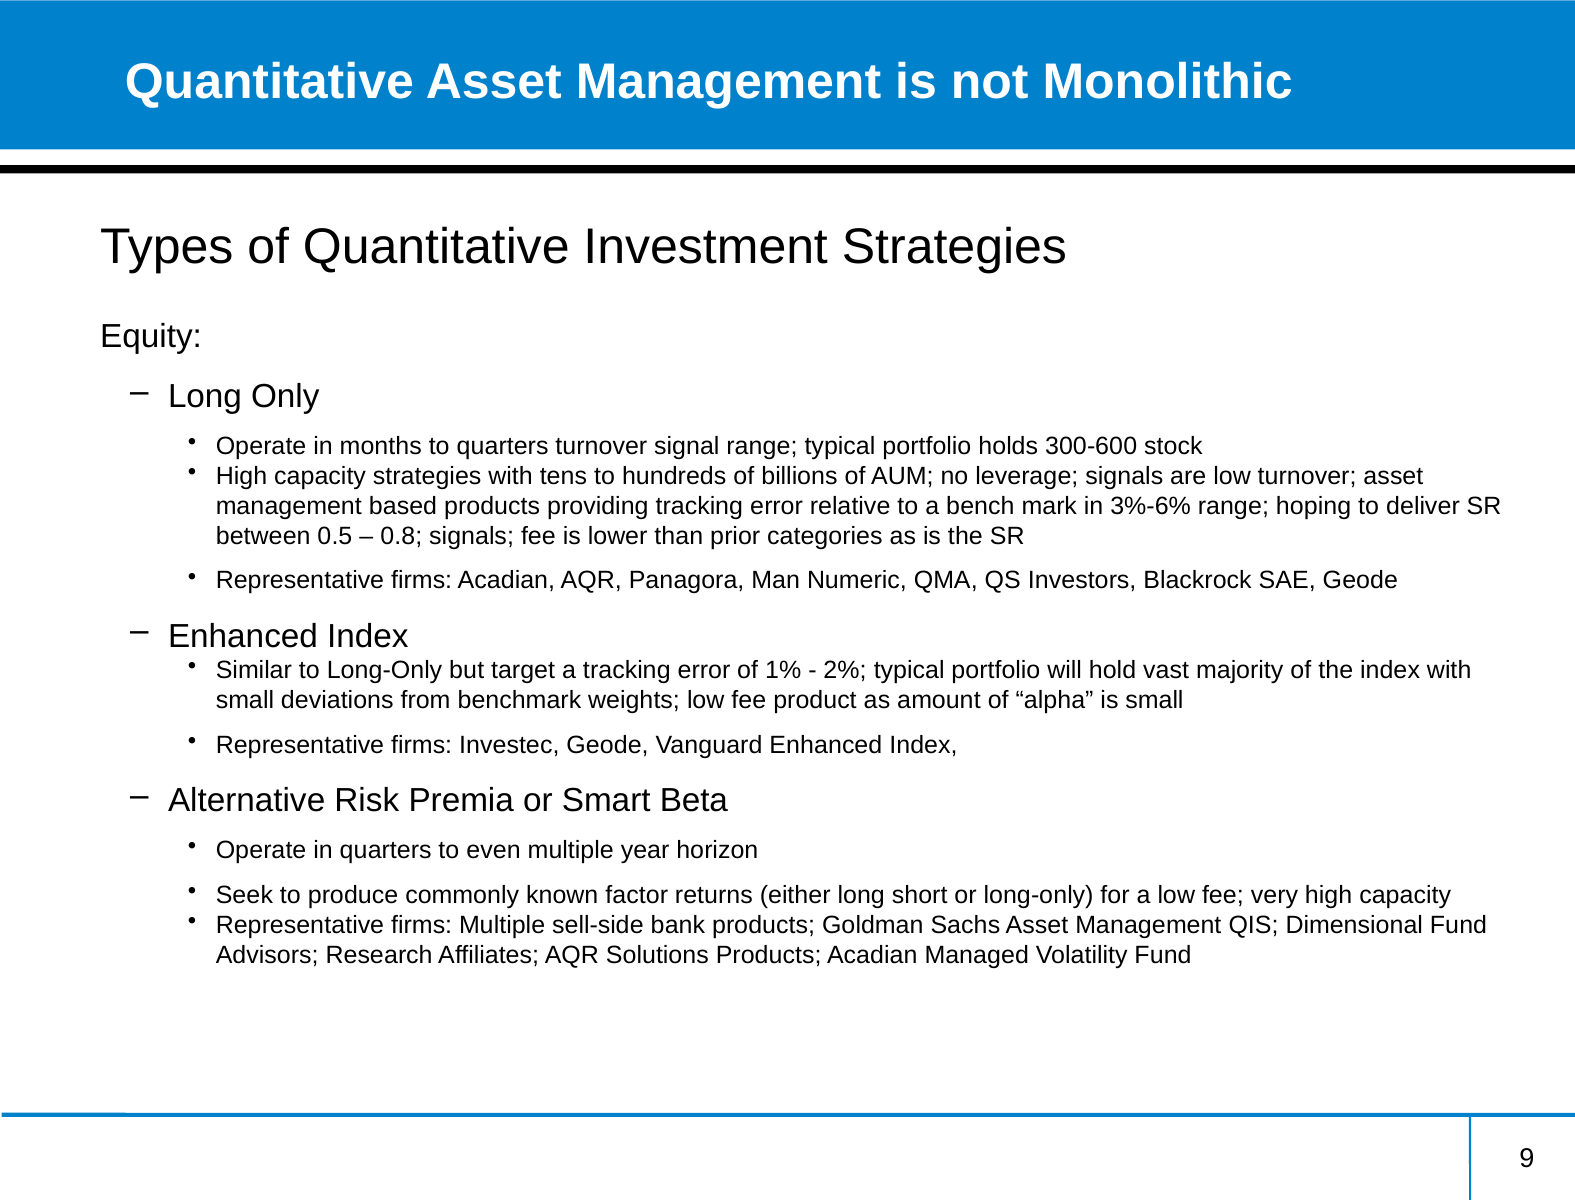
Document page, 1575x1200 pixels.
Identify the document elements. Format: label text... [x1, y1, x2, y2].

slide_number 9 [1182, 1132, 1551, 1200]
title Quantitative Asset Management is not Monolithic [108, 0, 1527, 179]
list Types of Quantitative Investment Strategies Equity: Long Only Operate in months to quarters turnover signal range; typical portfolio holds 300-600 stock High capacity strategies with tens to hundreds of billions of AUM; no leverage; signals are low turnover; asset management based products providing tracking error relative to a bench mark in 3%-6% range; hoping to deliver SR between 0.5 – 0.8; signals; fee is lower than prior categories as is the SR Representative firms: Acadian, AQR, Panagora, Man Numeric, QMA, QS Investors, Blackrock SAE, Geode Enhanced Index Similar to Long-Only but target a tracking error of 1% - 2%; typical portfolio will hold vast majority of the index with small deviations from benchmark weights; low fee product as amount of “alpha” is small Representative firms: Investec, Geode, Vanguard Enhanced Index, Alternative Risk Premia or Smart Beta Operate in quarters to even multiple year horizon Seek to produce commonly known factor returns (either long short or long-only) for a low fee; very high capacity Representative firms: Multiple sell-side bank products; Goldman Sachs Asset Management QIS; Dimensional Fund Advisors; Research Affiliates; AQR Solutions Products; Acadian Managed Volatility Fund [34, 211, 1551, 1072]
